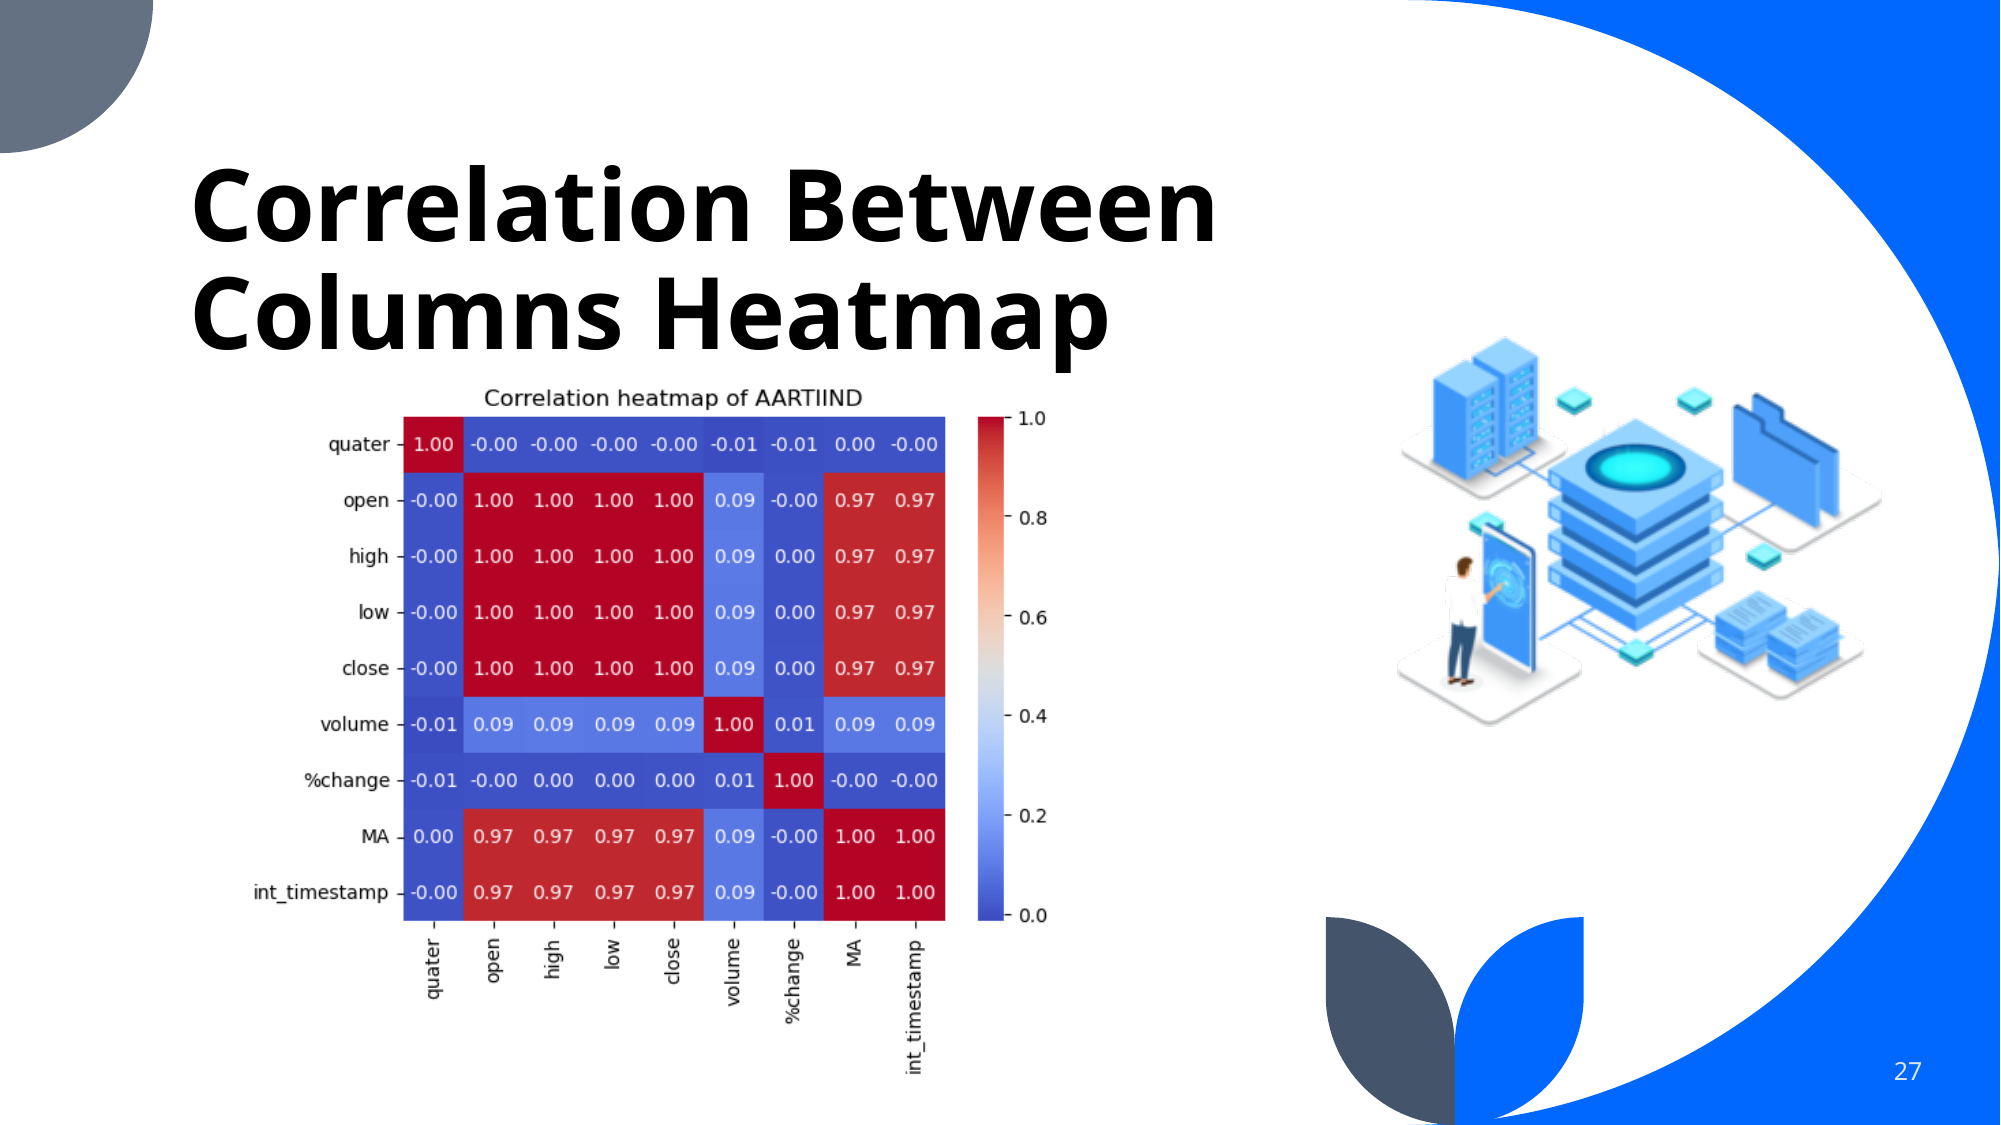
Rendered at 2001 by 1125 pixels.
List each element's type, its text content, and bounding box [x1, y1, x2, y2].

text_box [776, 330, 1343, 964]
title Correlation Between Columns Heatmap [174, 160, 1248, 379]
picture [240, 376, 1060, 1085]
slide_number 27 [1665, 1042, 1938, 1103]
picture [1390, 331, 1890, 731]
